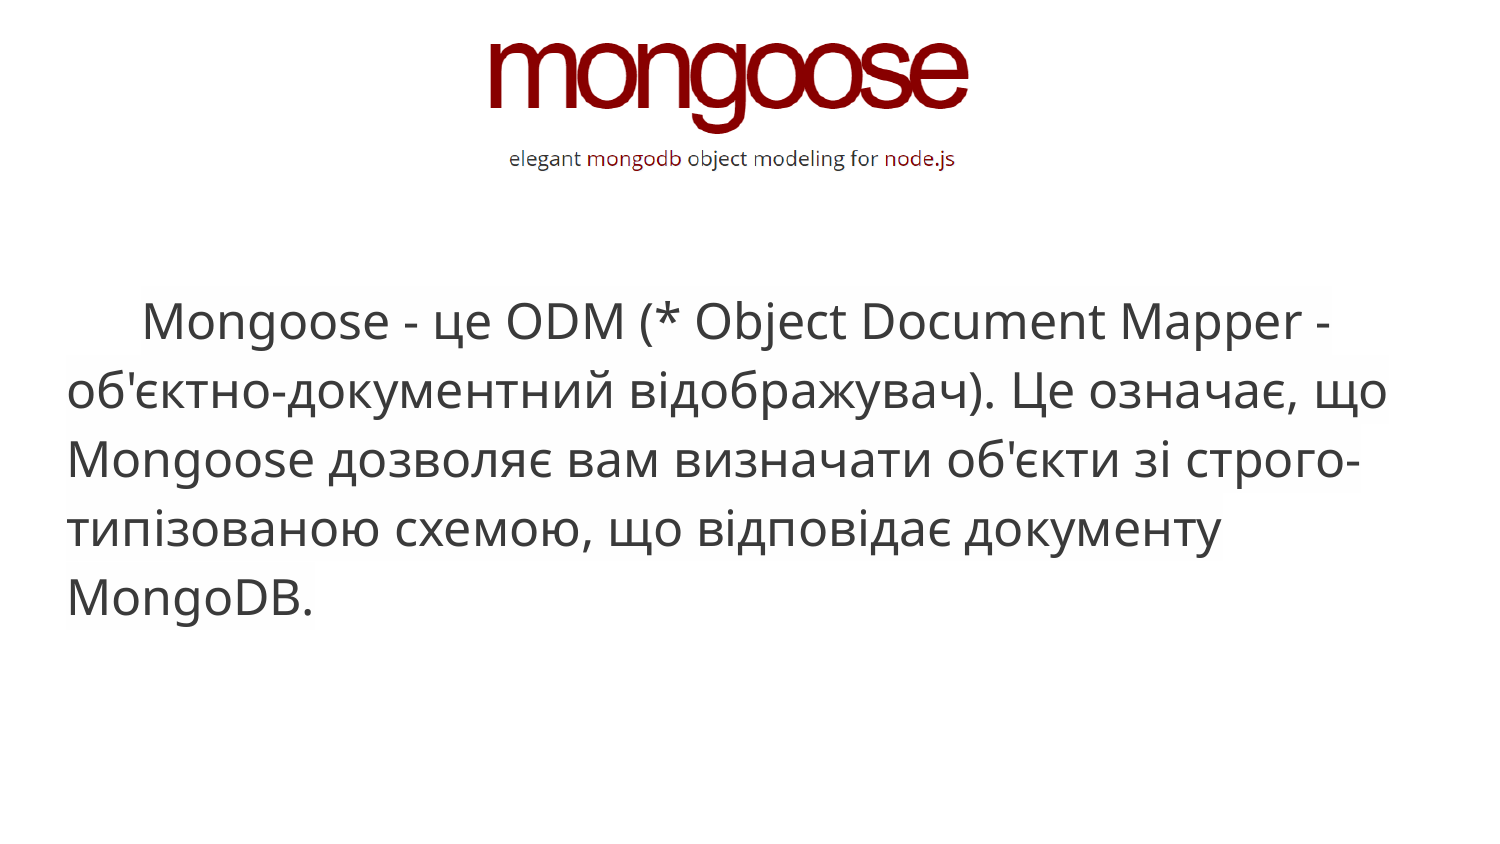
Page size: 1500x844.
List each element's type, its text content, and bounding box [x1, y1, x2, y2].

list Mongoose - це ODM (* Object Document Mapper - об'єктно-документний відображувач). Це означає, що Mongoose дозволяє вам визначати об'єкти зі строго-типізованою схемою, що відповідає документу MongoDB. [51, 265, 1449, 827]
picture [459, 0, 1005, 190]
